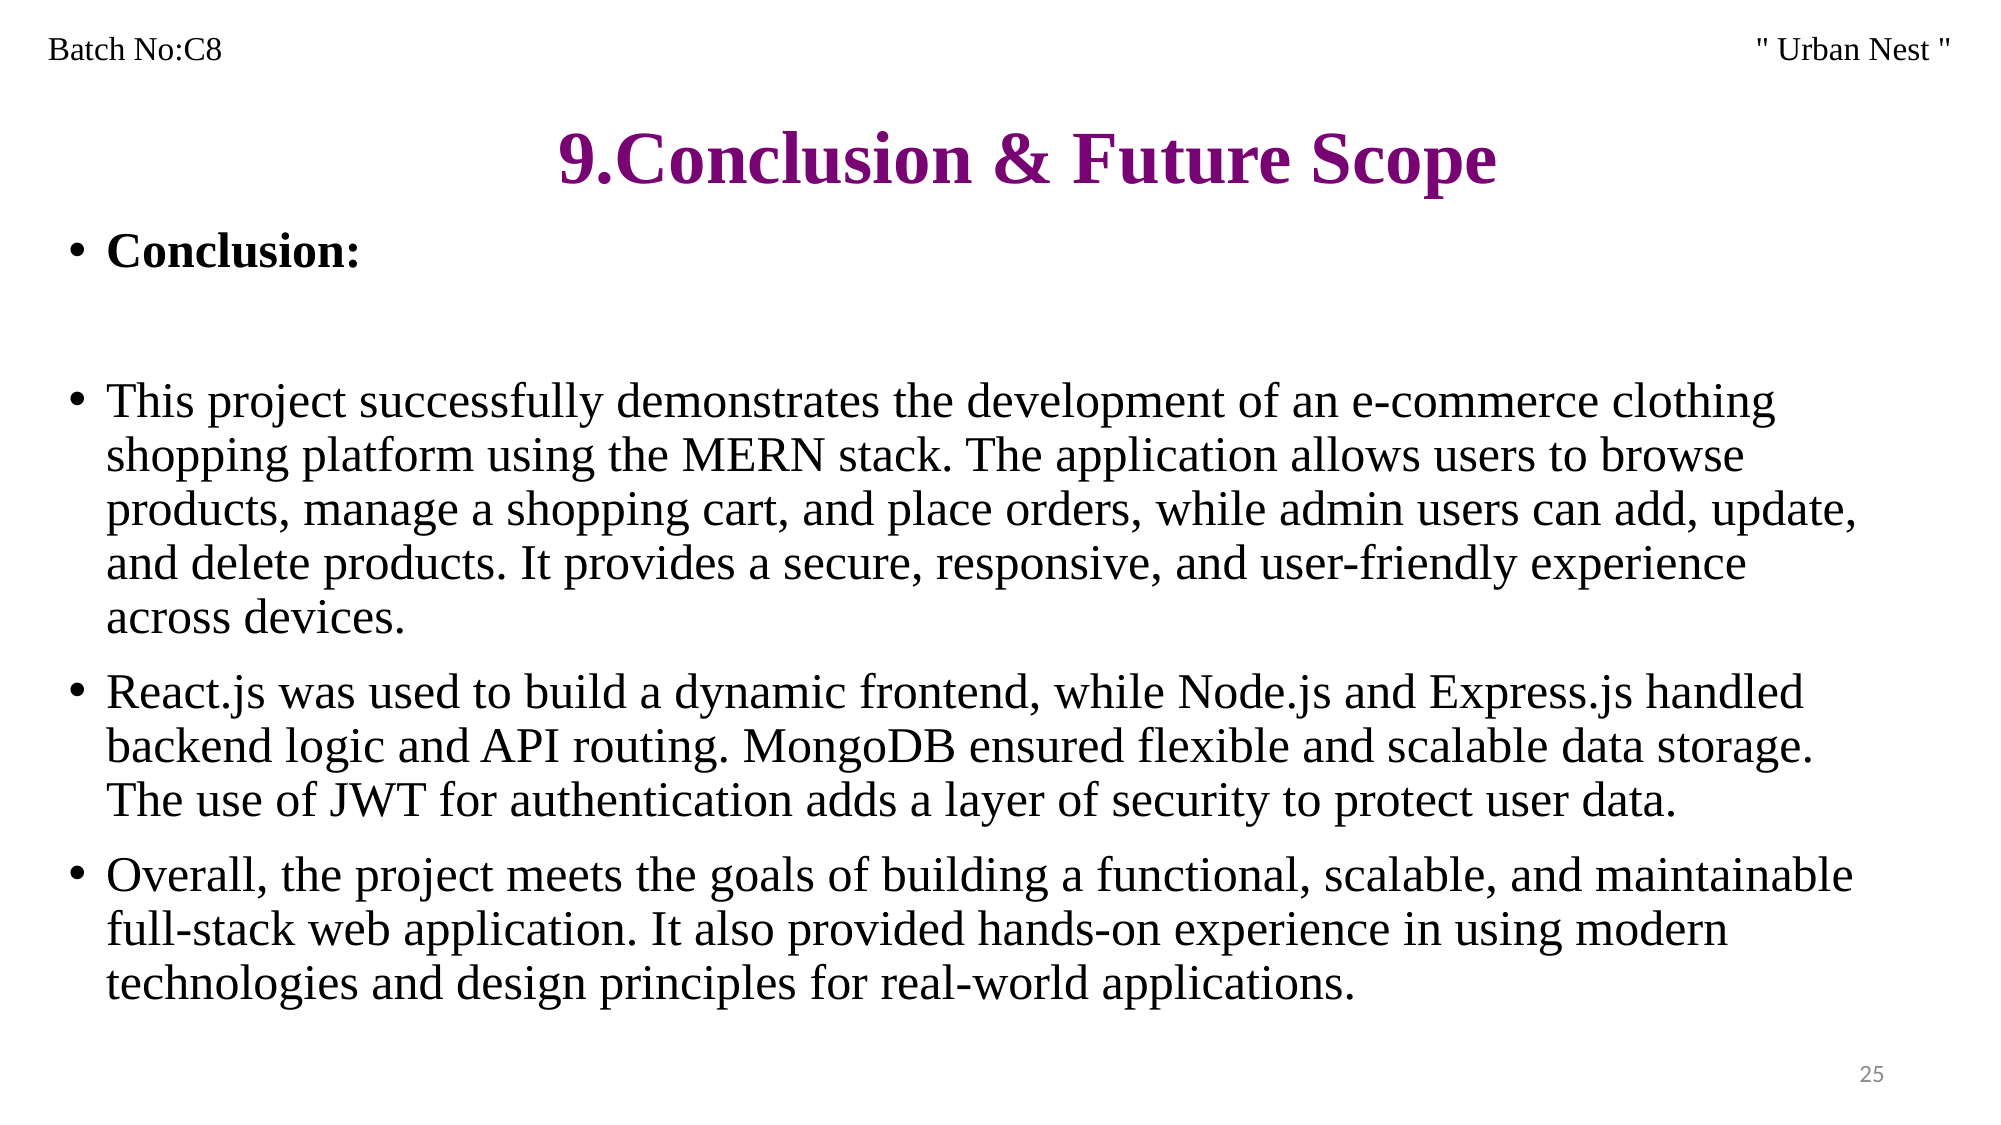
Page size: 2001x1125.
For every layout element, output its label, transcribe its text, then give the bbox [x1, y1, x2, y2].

text_box Batch No:C8 " Urban Nest " [18, 19, 1981, 75]
title 9.Conclusion & Future Scope [87, 101, 1952, 218]
slide_number 25 [1433, 1042, 1900, 1103]
list Conclusion: This project successfully demonstrates the development of an e-commerce clothing shopping platform using the MERN stack. The application allows users to browse products, manage a shopping cart, and place orders, while admin users can add, update, and delete products. It provides a secure, responsive, and user-friendly experience across devices. React.js was used to build a dynamic frontend, while Node.js and Express.js handled backend logic and API routing. MongoDB ensured flexible and scalable data storage. The use of JWT for authentication adds a layer of security to protect user data. Overall, the project meets the goals of building a functional, scalable, and maintainable full-stack web application. It also provided hands-on experience in using modern technologies and design principles for real-world applications. [53, 217, 1894, 1048]
